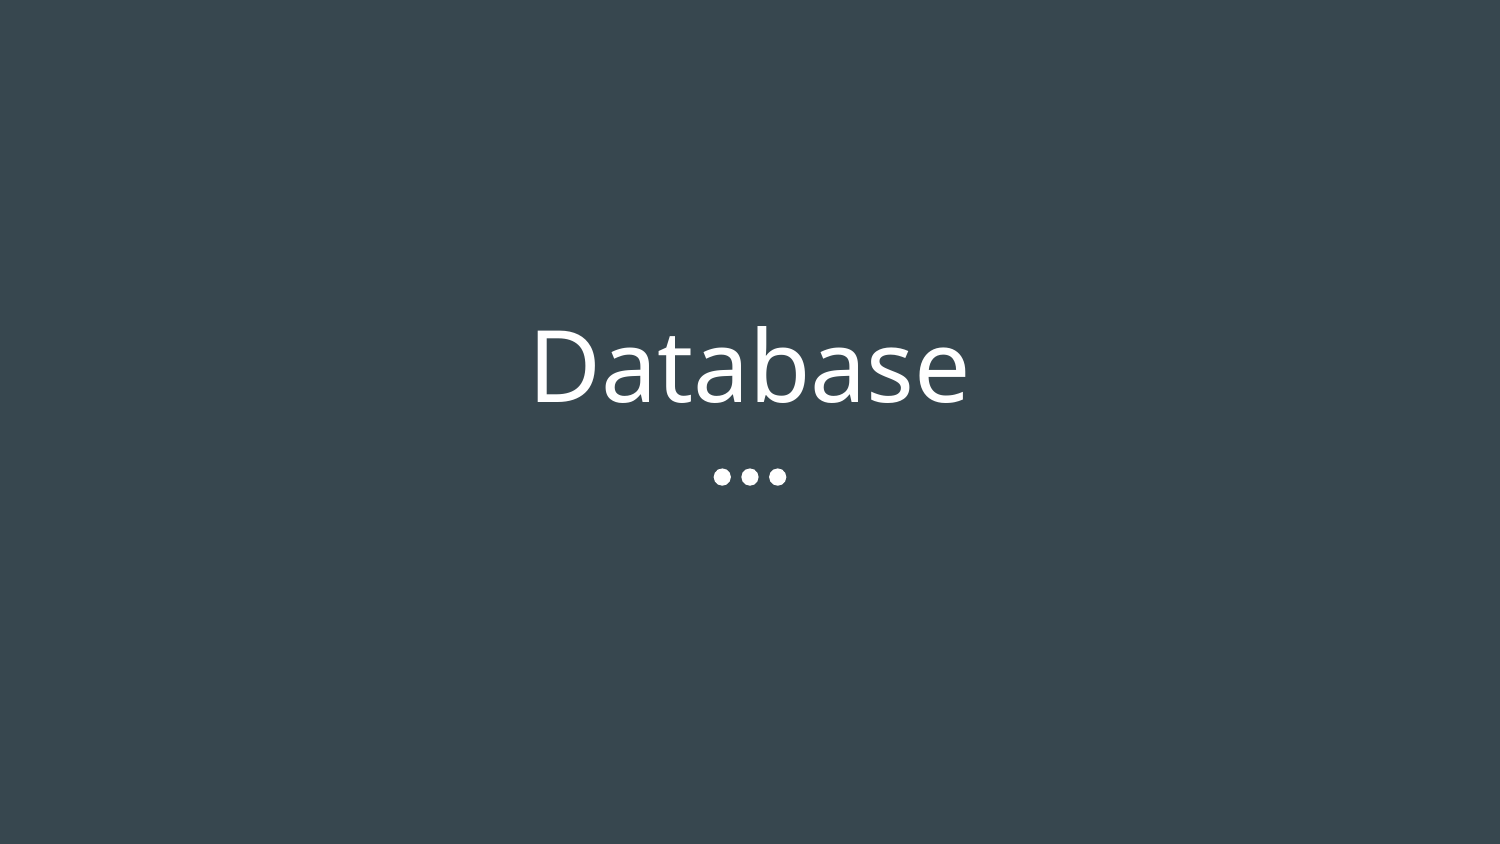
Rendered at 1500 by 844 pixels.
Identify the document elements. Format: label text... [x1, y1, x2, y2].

title Database [110, 162, 1390, 447]
